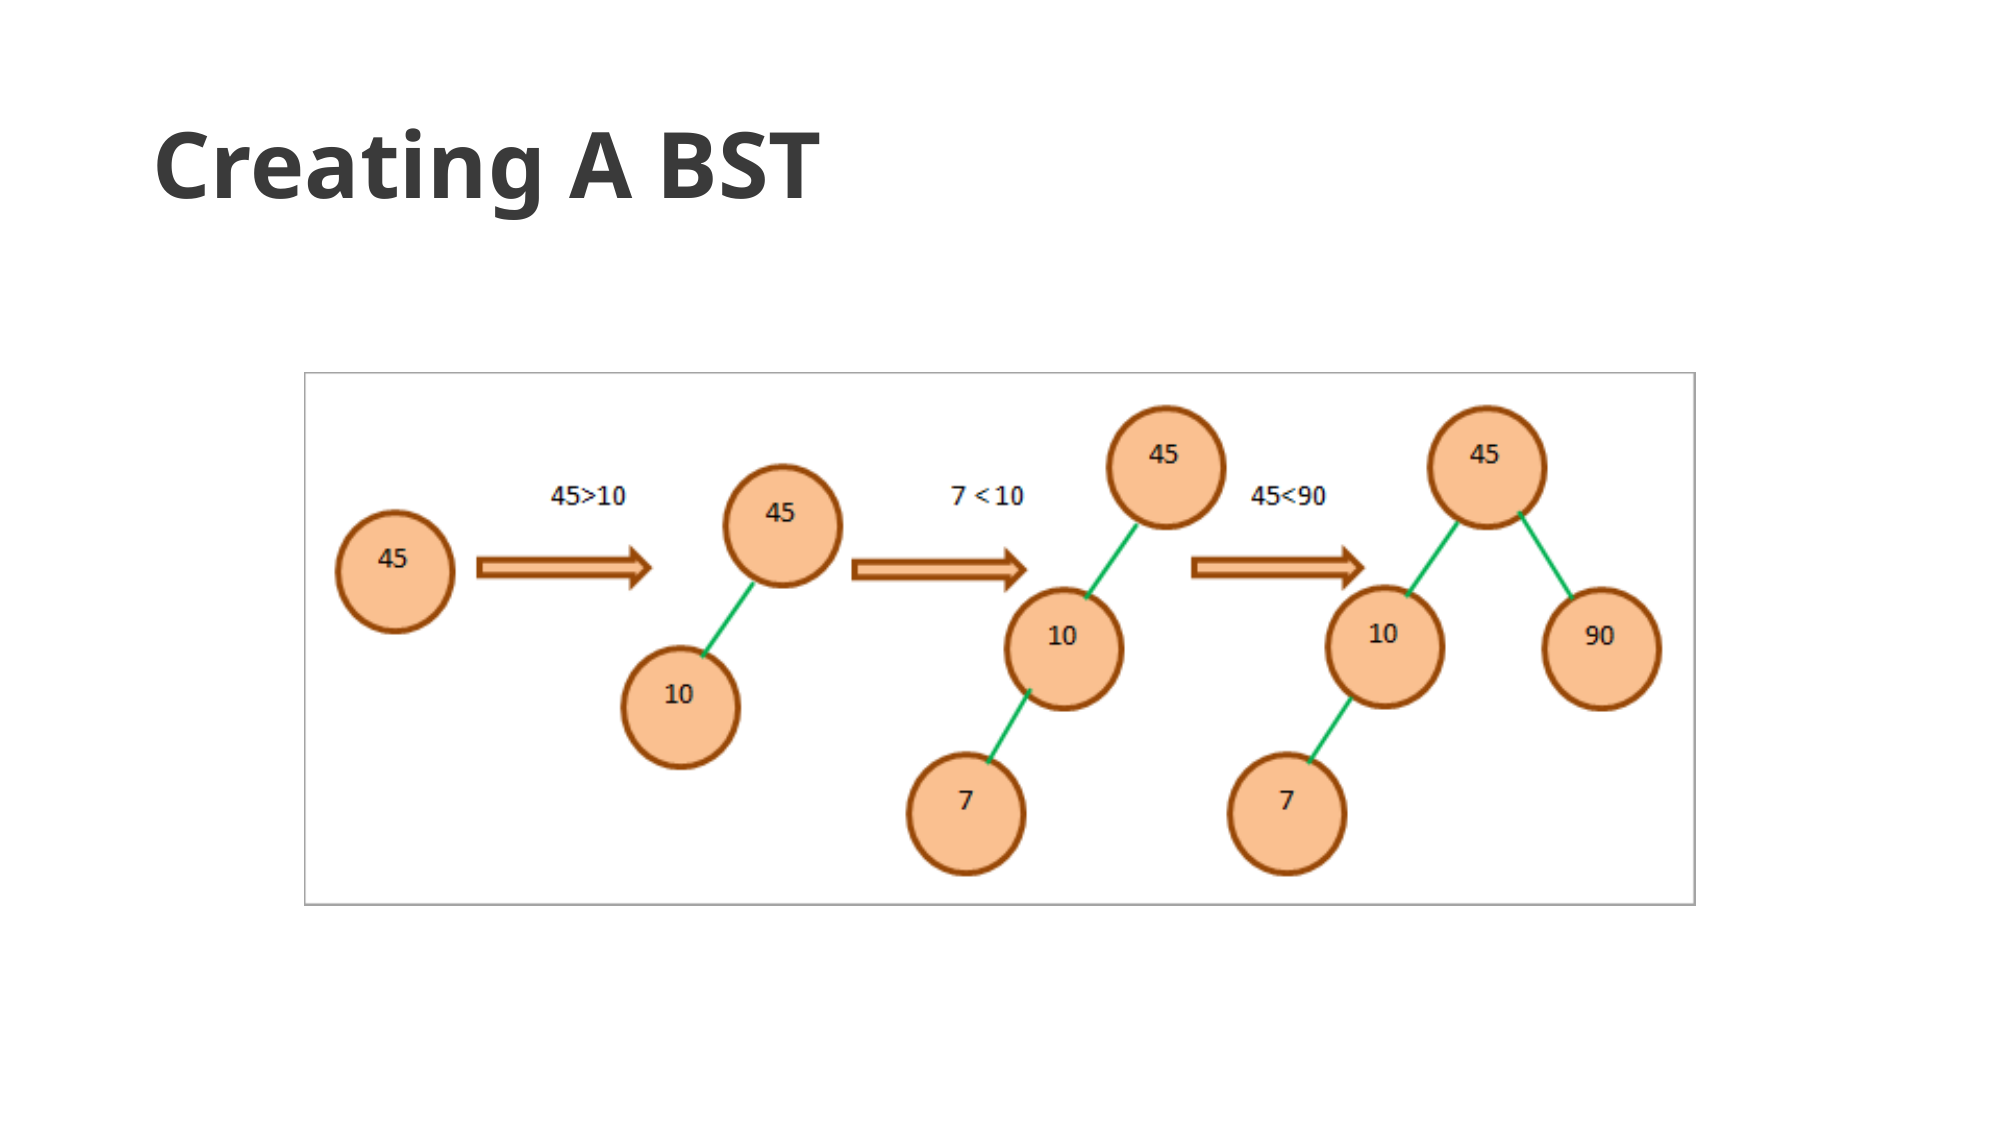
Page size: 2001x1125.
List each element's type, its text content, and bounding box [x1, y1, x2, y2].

title Creating A BST [137, 59, 1863, 278]
picture [304, 372, 1696, 906]
